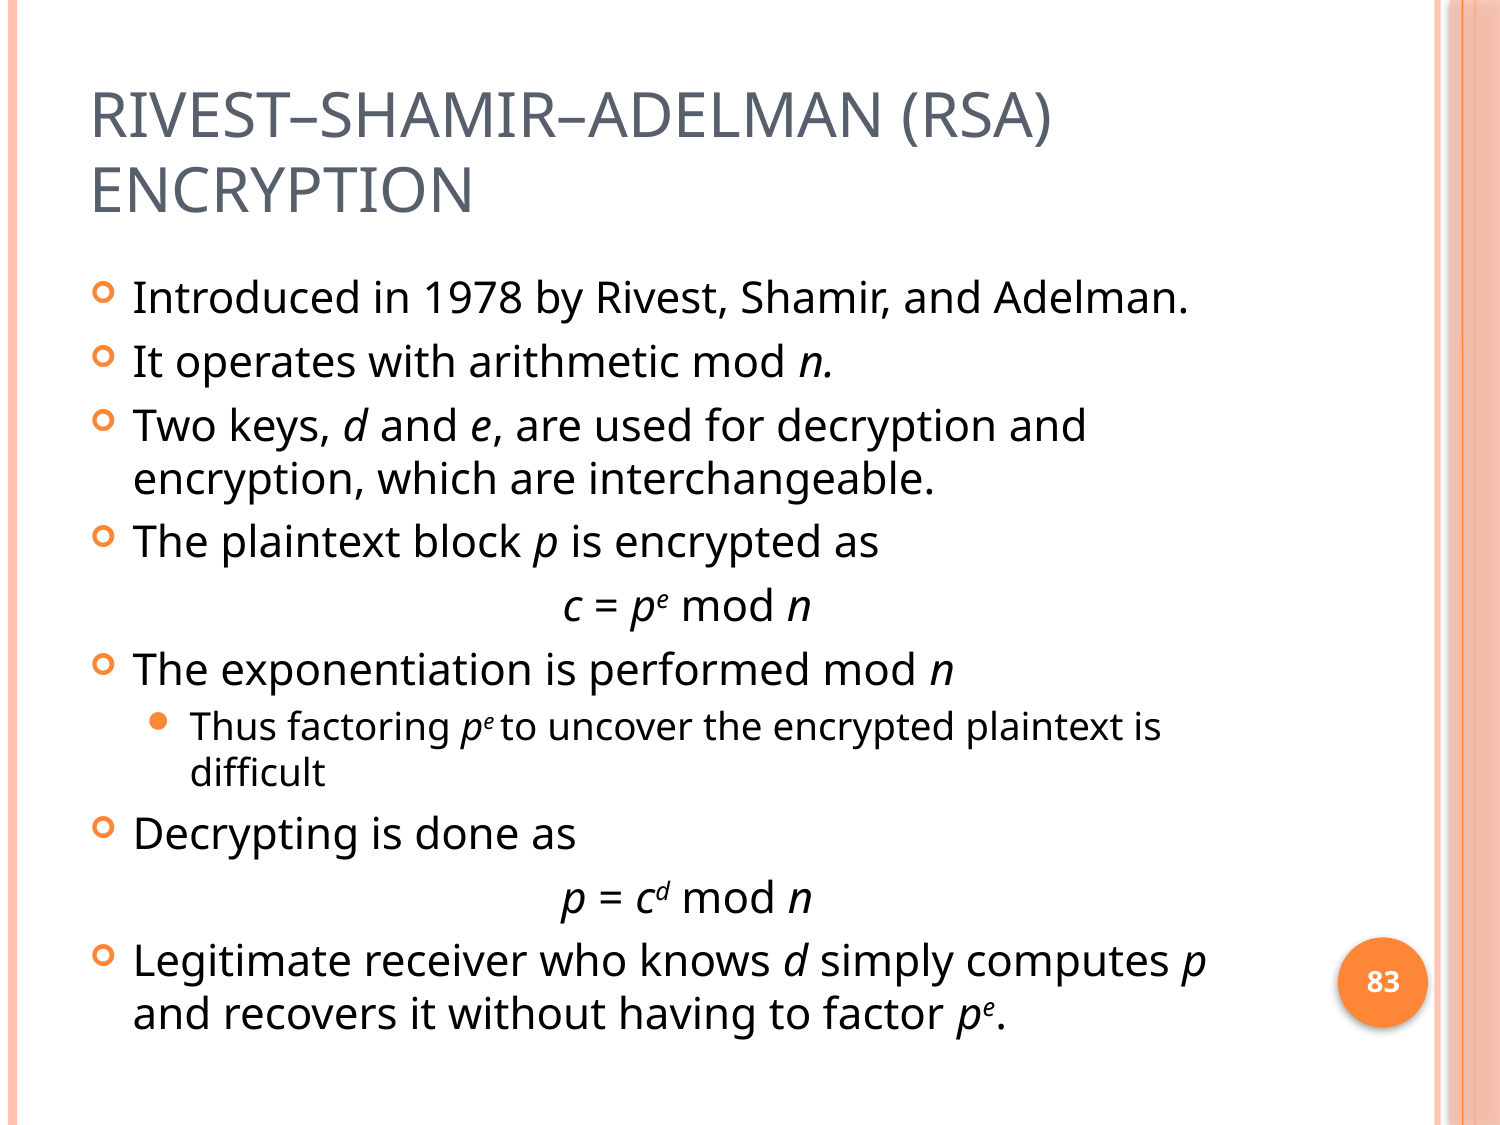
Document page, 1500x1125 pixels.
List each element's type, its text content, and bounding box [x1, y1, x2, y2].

title Rivest–Shamir–Adelman (RSA) Encryption [75, 45, 1300, 233]
list Introduced in 1978 by Rivest, Shamir, and Adelman. It operates with arithmetic mod n. Two keys, d and e, are used for decryption and encryption, which are interchangeable. The plaintext block p is encrypted as c = pe mod n The exponentiation is performed mod n Thus factoring pe to uncover the encrypted plaintext is difficult Decrypting is done as p = cd mod n Legitimate receiver who knows d simply computes p and recovers it without having to factor pe. [75, 262, 1300, 1062]
slide_number 83 [1333, 940, 1434, 1027]
